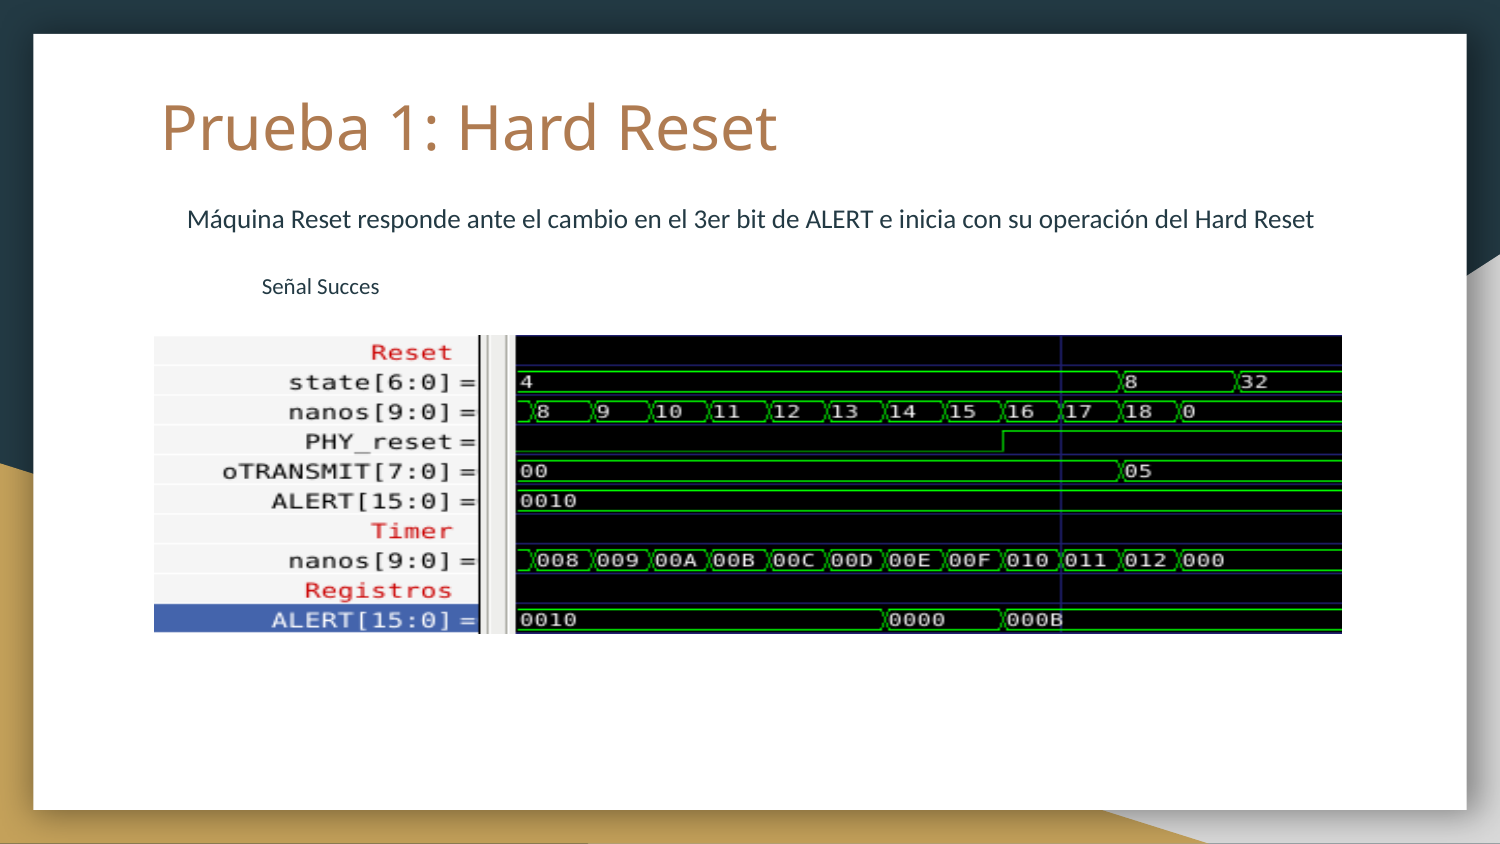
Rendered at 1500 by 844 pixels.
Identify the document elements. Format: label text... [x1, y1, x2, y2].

title Prueba 1: Hard Reset [145, 73, 1377, 182]
picture [154, 334, 1342, 634]
list Máquina Reset responde ante el cambio en el 3er bit de ALERT e inicia con su operación del Hard Reset Señal Succes [134, 181, 1366, 729]
